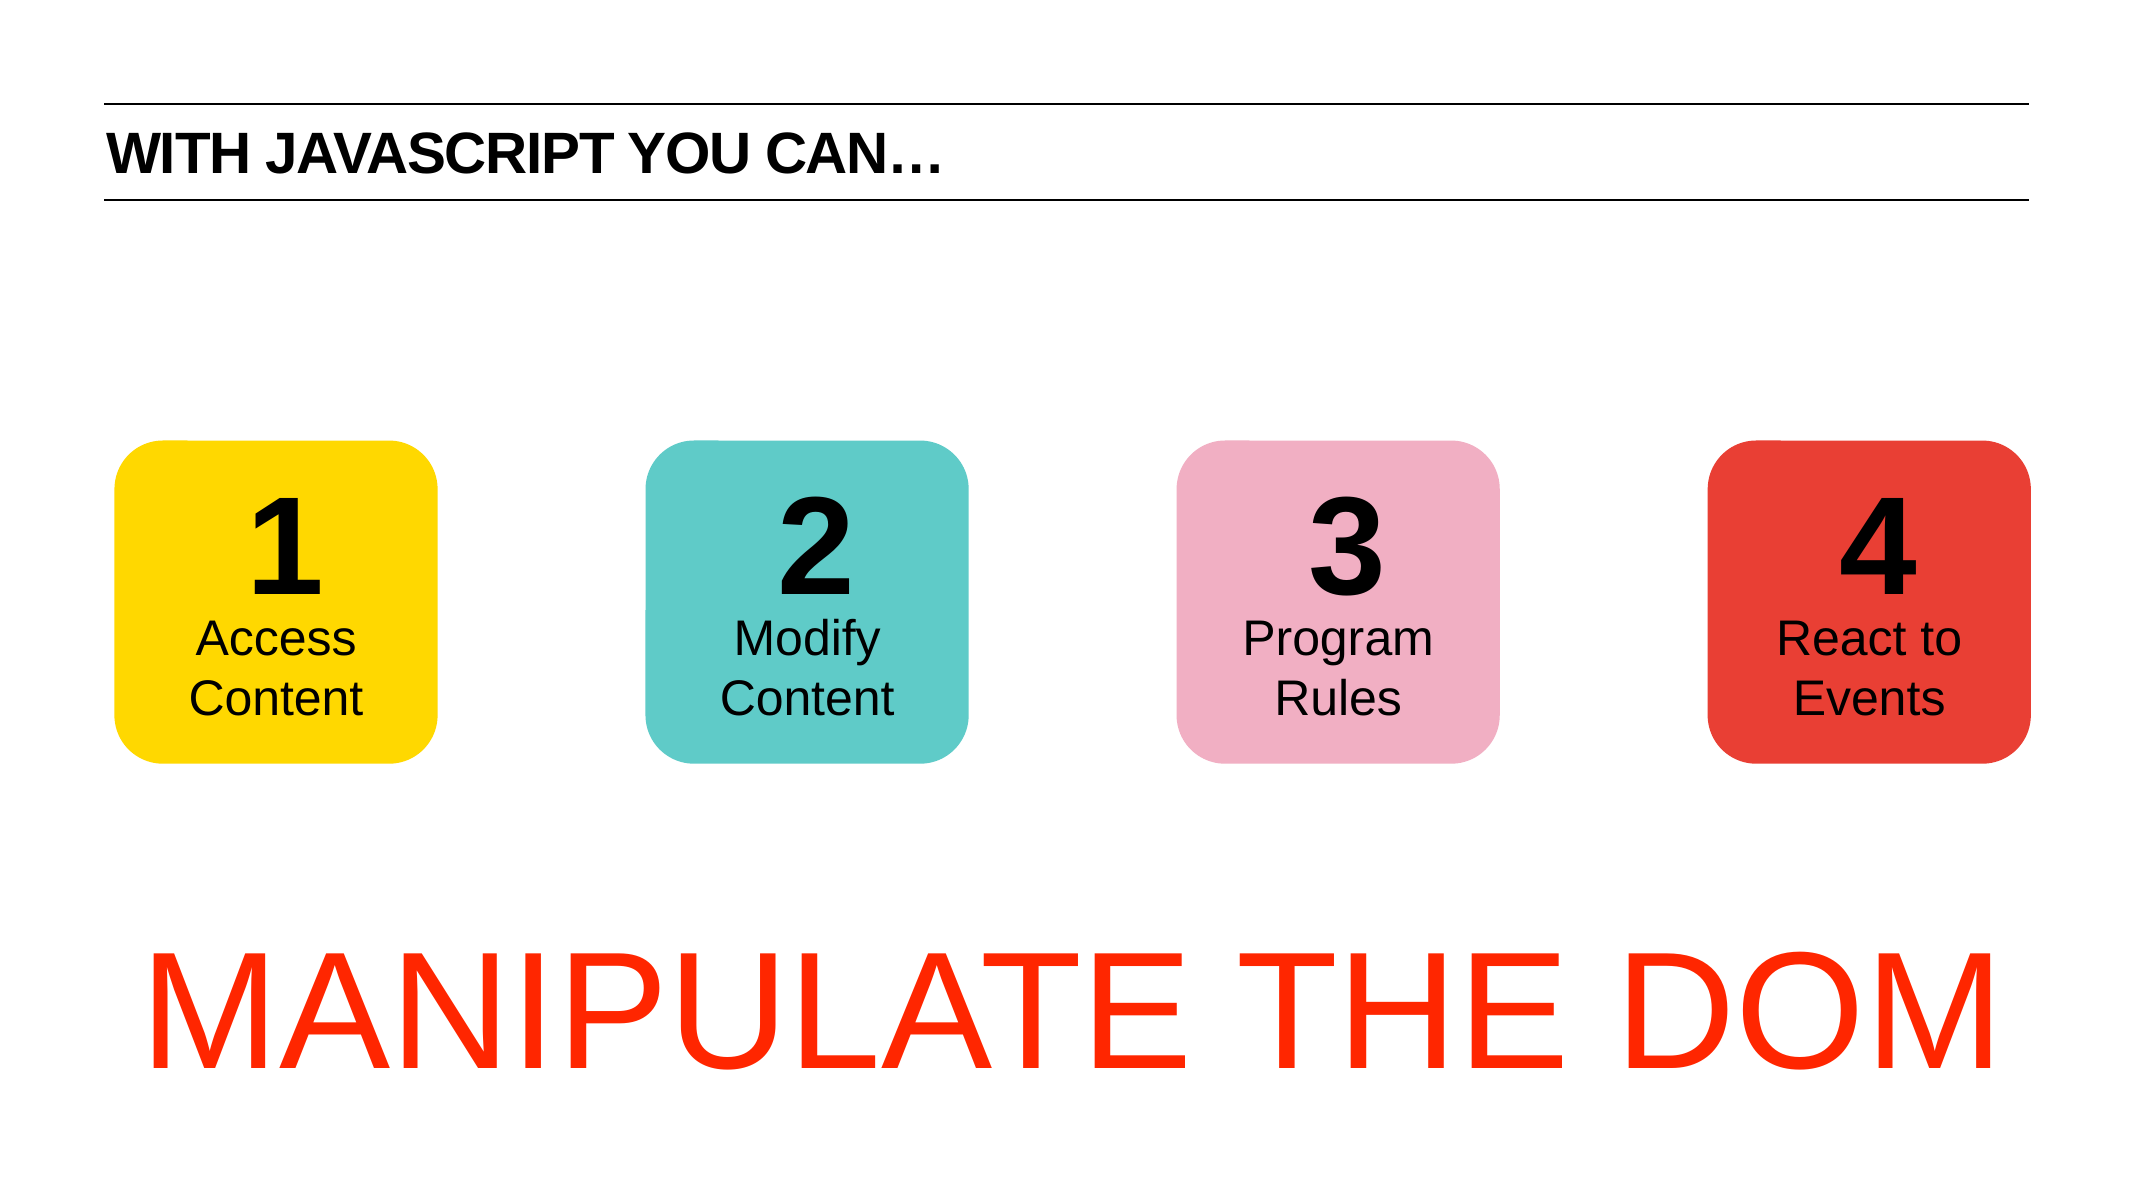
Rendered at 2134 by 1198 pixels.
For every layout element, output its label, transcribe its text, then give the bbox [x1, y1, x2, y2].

text_box [114, 440, 438, 764]
text_box WITH JAVASCRIPT YOU CAN… [106, 118, 1373, 185]
text_box 2 [768, 447, 864, 632]
text_box [645, 440, 969, 764]
text_box 1 [237, 447, 332, 632]
text_box 4 [1830, 447, 1926, 632]
text_box MANIPULATE THE DOM; [132, 893, 2061, 1111]
text_box Modify Content [711, 597, 904, 734]
text_box Program Rules [1233, 597, 1443, 734]
text_box 3 [1299, 447, 1395, 632]
text_box React to Events [1767, 597, 1971, 734]
text_box [1176, 440, 1500, 764]
text_box Access Content [180, 597, 372, 734]
text_box [1707, 440, 2031, 764]
